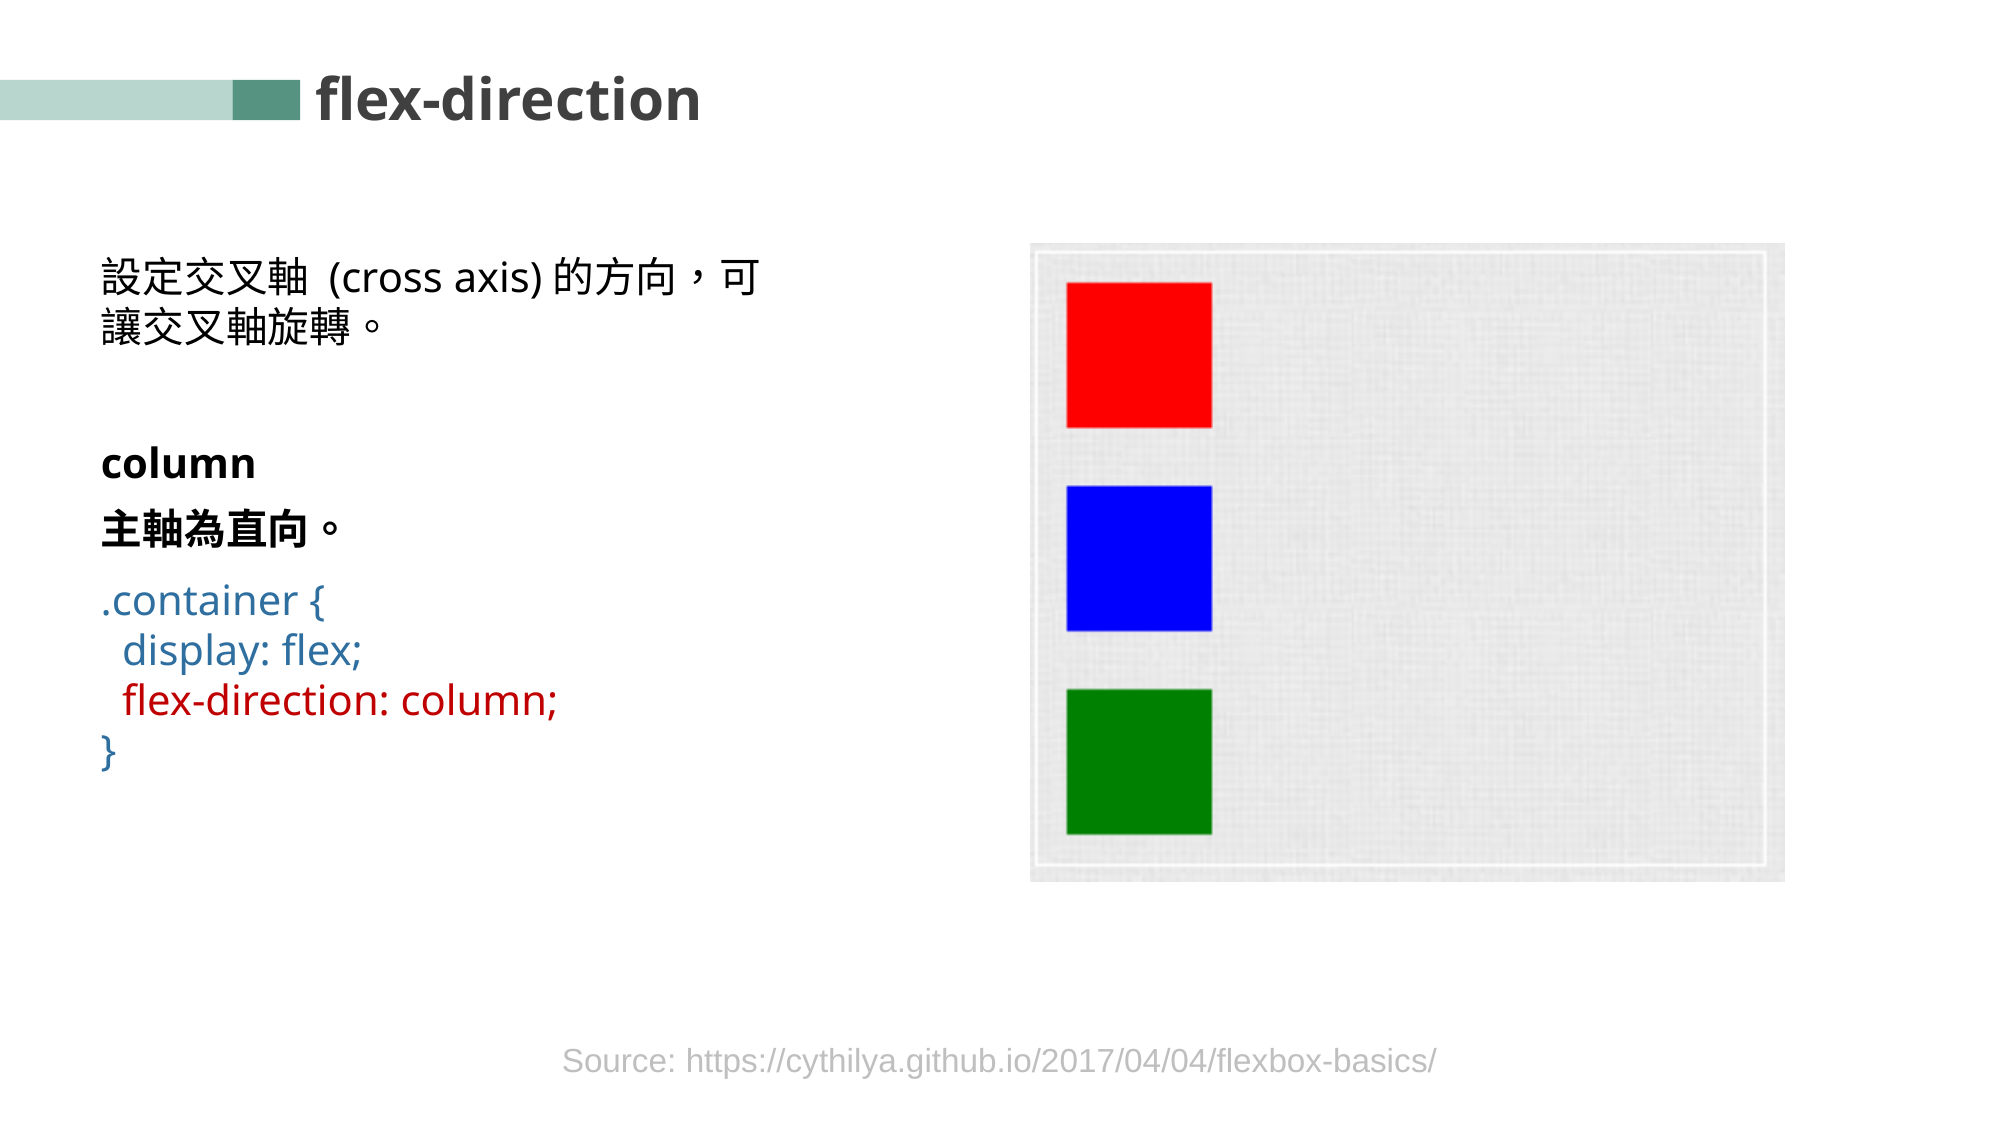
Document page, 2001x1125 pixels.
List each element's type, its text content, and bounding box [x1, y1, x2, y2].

picture [1030, 243, 1785, 882]
list 設定交叉軸 (cross axis)的方向，可讓交叉軸旋轉。 column 主軸為直向。 [85, 243, 788, 566]
list flex-direction [300, 62, 2000, 141]
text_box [0, 79, 301, 121]
text_box .container { display: flex; flex-direction: column; } [85, 566, 918, 782]
text_box Source: https://cythilya.github.io/2017/04/04/flexbox-basics/ [0, 1032, 2000, 1087]
